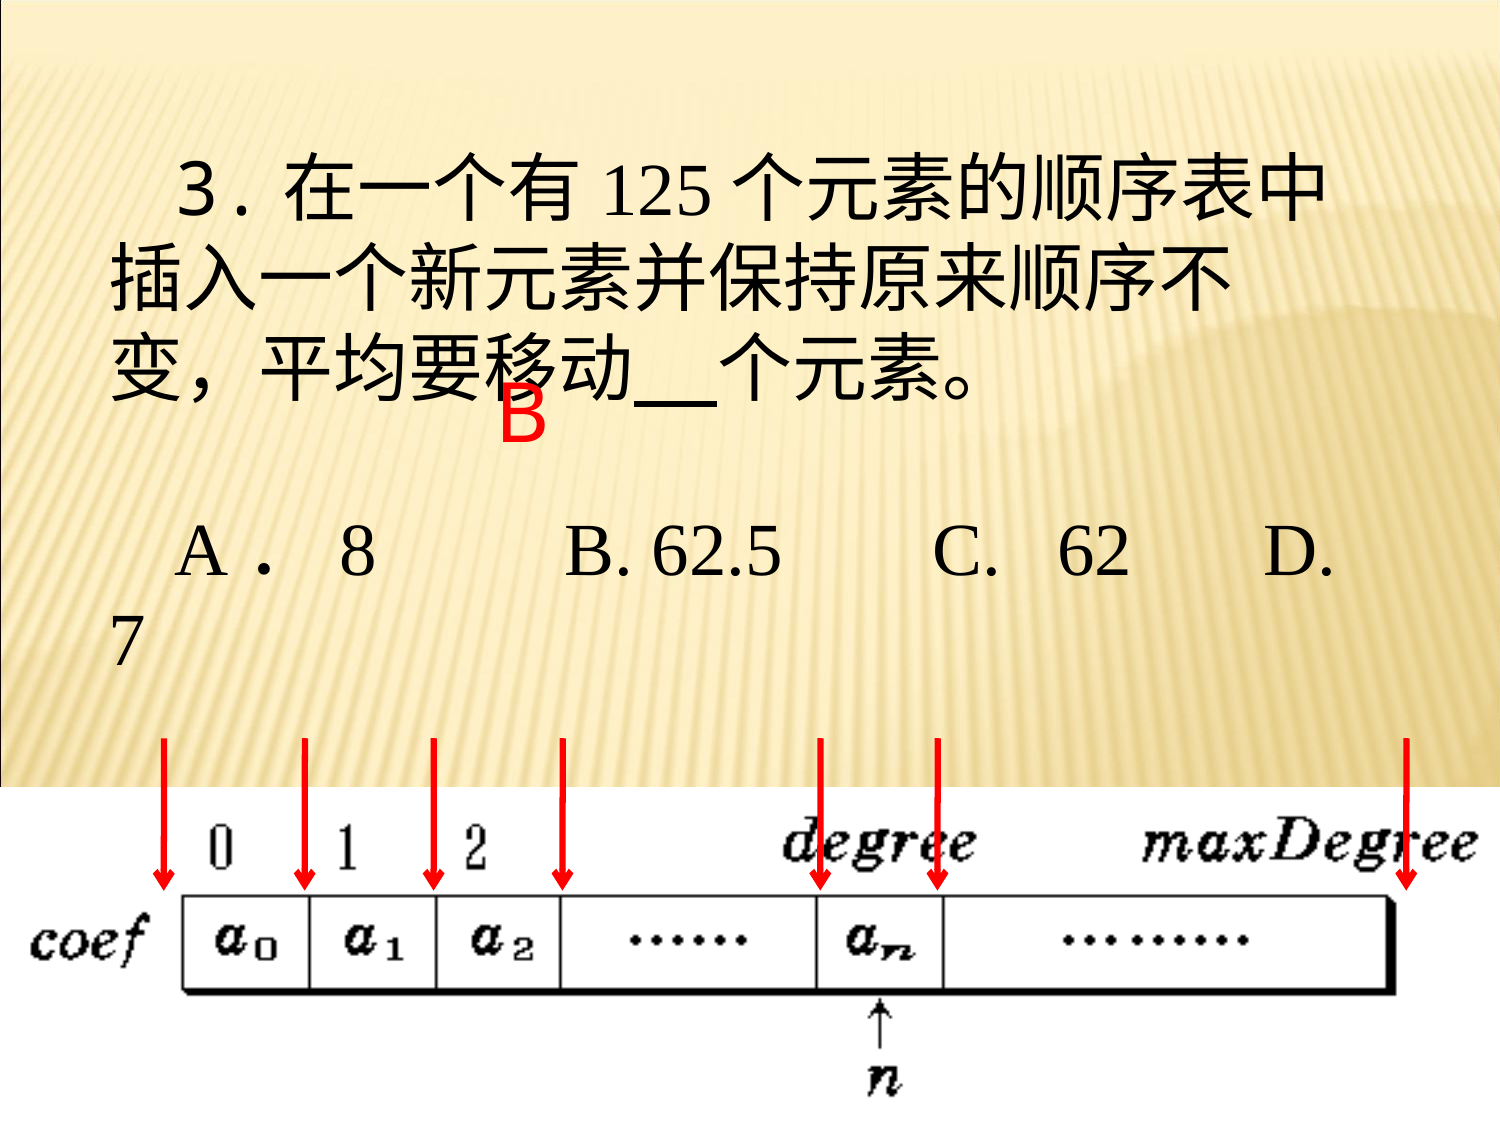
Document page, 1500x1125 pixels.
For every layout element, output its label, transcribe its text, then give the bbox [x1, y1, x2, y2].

picture [0, 0, 1500, 1125]
text_box B [480, 351, 575, 467]
text_box 3.在一个有125个元素的顺序表中插入一个新元素并保持原来顺序不变，平均要移动 个元素。 A．8 B. 62.5 C. 62 D. 7 [93, 133, 1395, 688]
